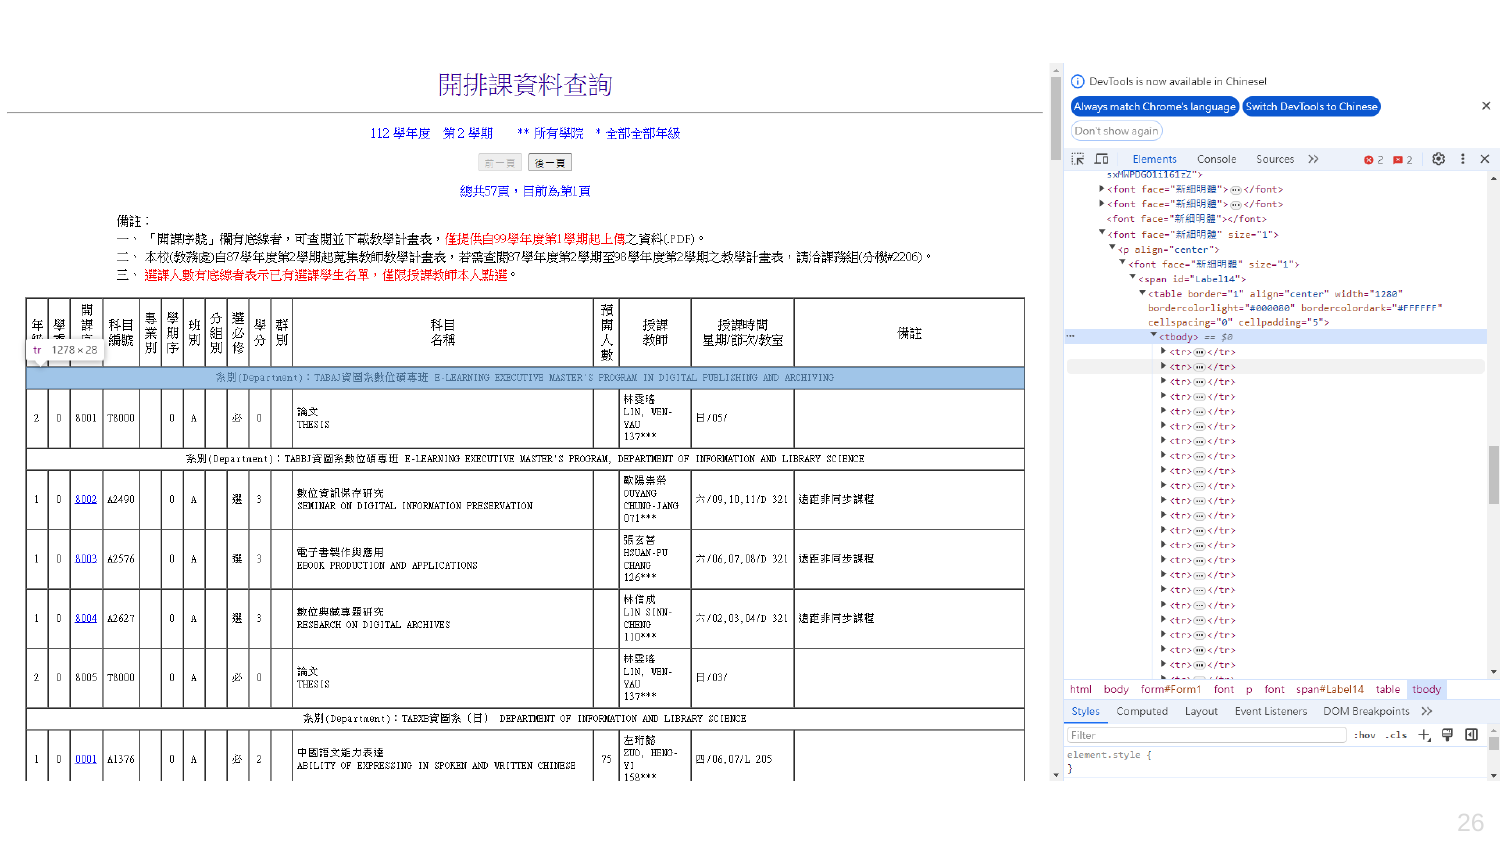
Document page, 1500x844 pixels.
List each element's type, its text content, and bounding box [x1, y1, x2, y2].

picture [0, 62, 1500, 781]
slide_number 26 [1162, 798, 1500, 844]
